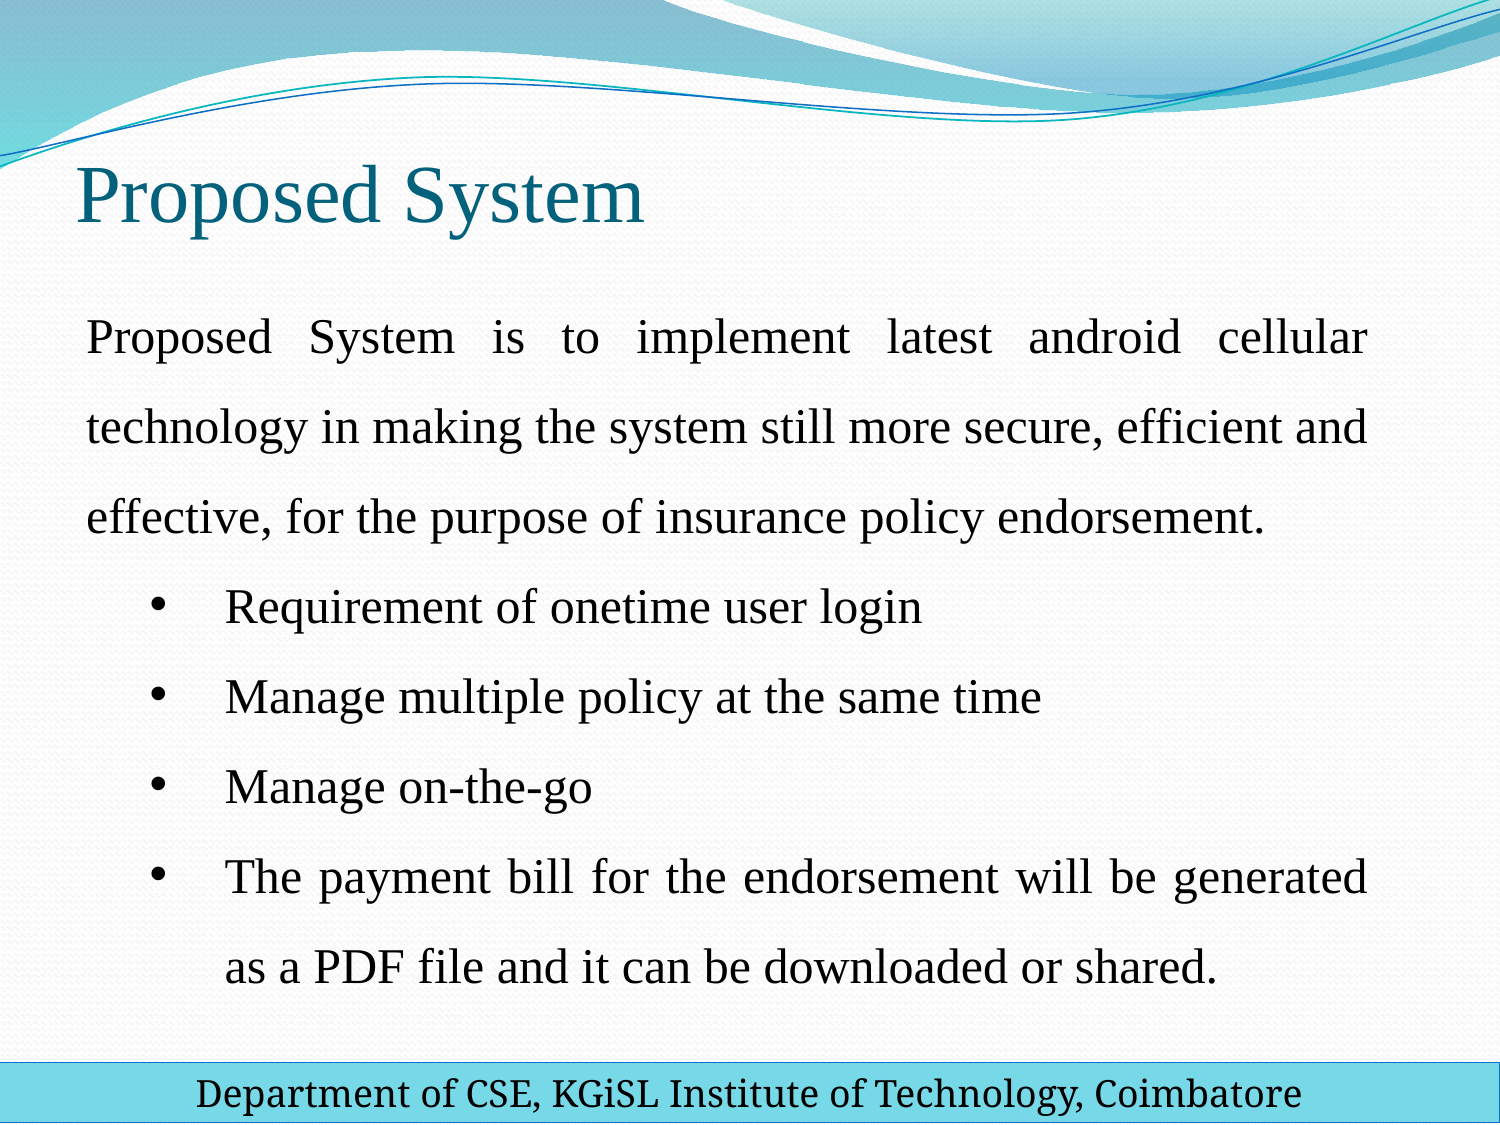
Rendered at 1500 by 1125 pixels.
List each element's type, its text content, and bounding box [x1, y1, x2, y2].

text_box Proposed System is to implement latest android cellular technology in making the system still more secure, efficient and effective, for the purpose of insurance policy endorsement. Requirement of onetime user login Manage multiple policy at the same time Manage on-the-go The payment bill for the endorsement will be generated as a PDF file and it can be downloaded or shared. [71, 205, 1384, 1091]
title Proposed System [75, 131, 1425, 239]
text_box Department of CSE, KGiSL Institute of Technology, Coimbatore [0, 1062, 1500, 1123]
